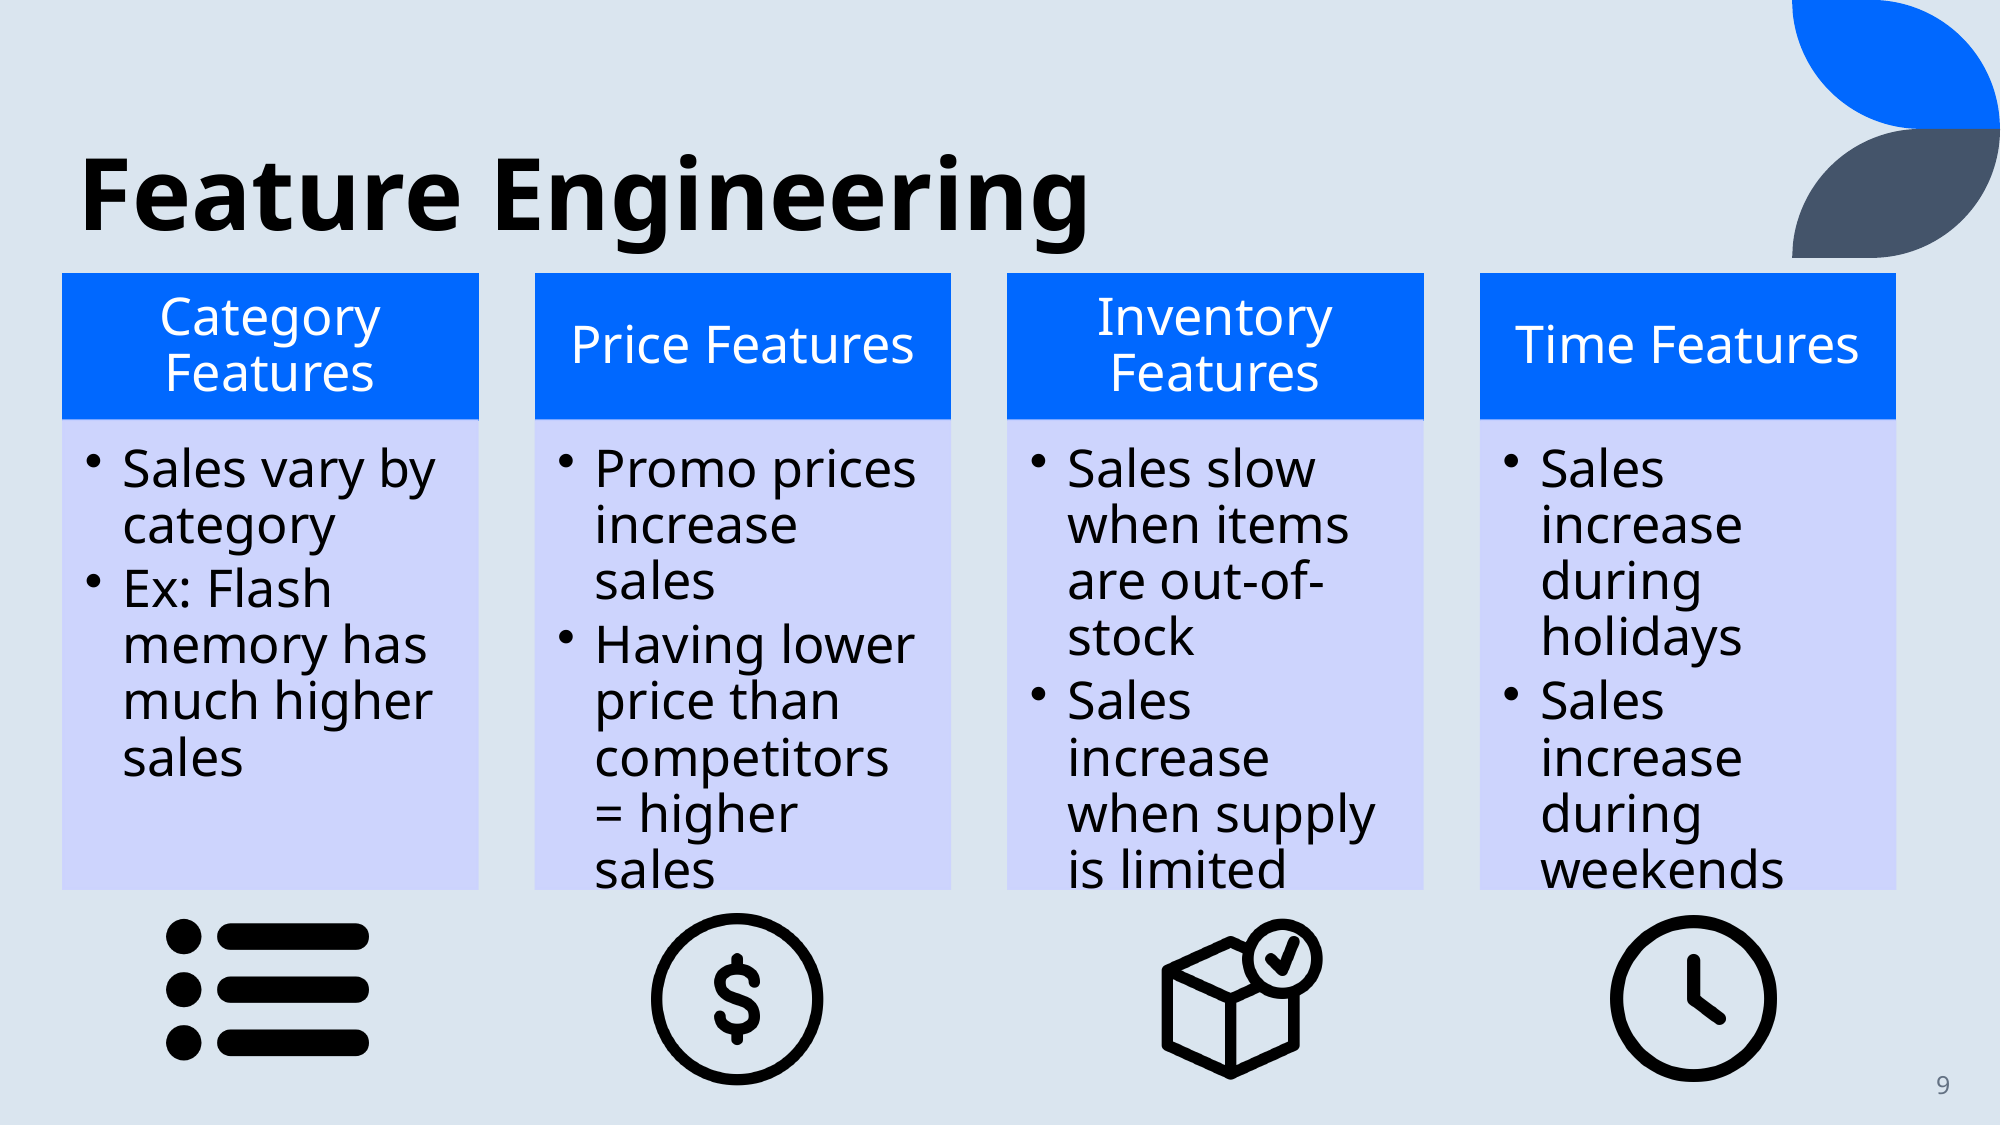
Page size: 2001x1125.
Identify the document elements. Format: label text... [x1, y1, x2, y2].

picture [645, 907, 829, 1091]
picture [1610, 915, 1777, 1082]
title Feature Engineering [62, 42, 1667, 246]
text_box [62, 246, 1896, 917]
picture [166, 888, 369, 1091]
slide_number 9 [1693, 1056, 1966, 1117]
picture [1150, 907, 1334, 1091]
